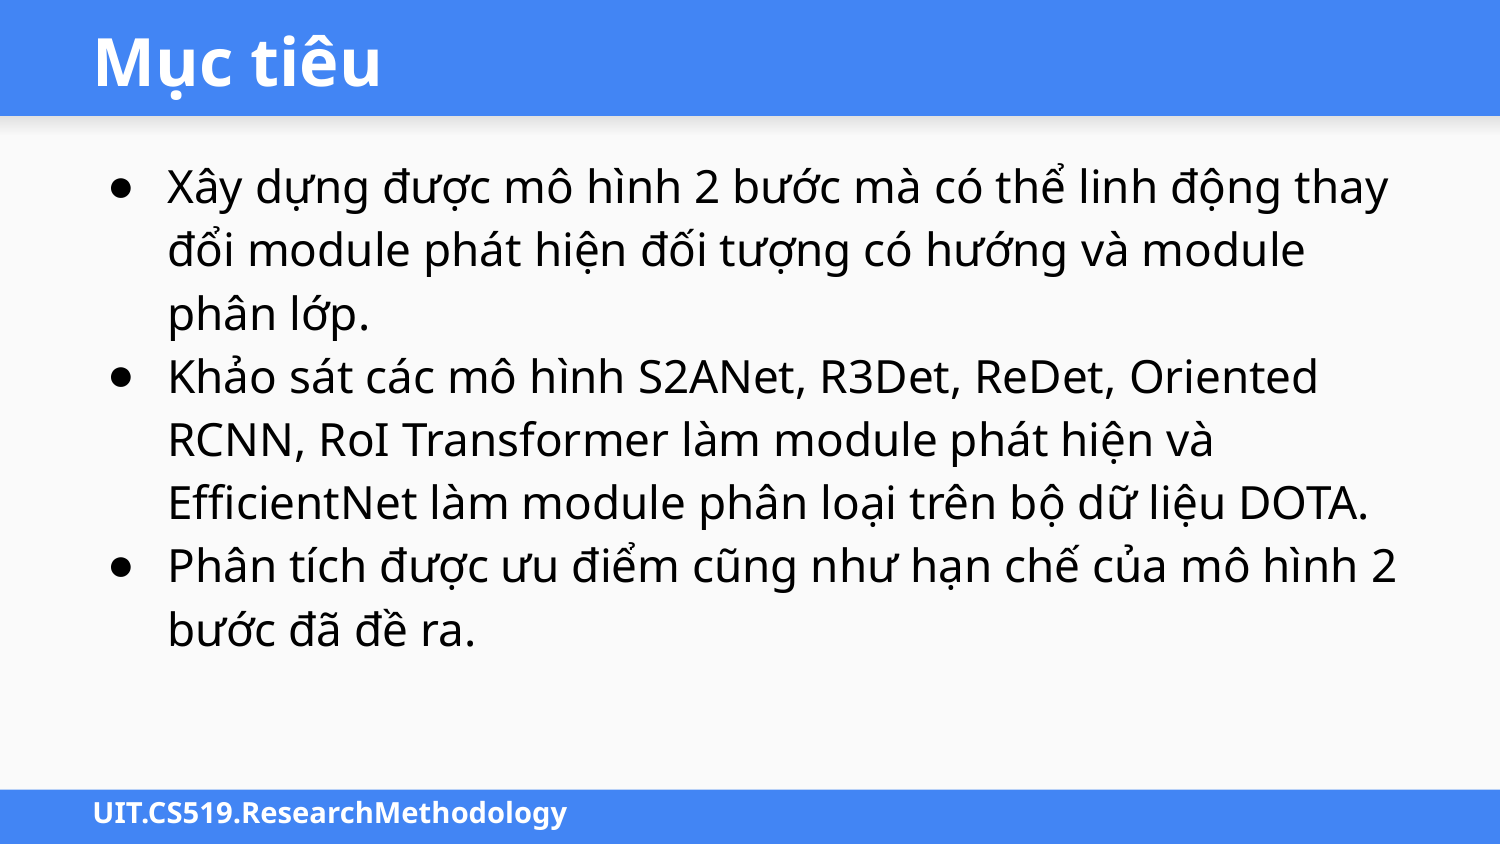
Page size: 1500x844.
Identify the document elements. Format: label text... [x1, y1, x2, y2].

title Mục tiêu [77, 0, 1427, 120]
list Xây dựng được mô hình 2 bước mà có thể linh động thay đổi module phát hiện đối tượng có hướng và module phân lớp. Khảo sát các mô hình S2ANet, R3Det, ReDet, Oriented RCNN, RoI Transformer làm module phát hiện và EfficientNet làm module phân loại trên bộ dữ liệu DOTA. Phân tích được ưu điểm cũng như hạn chế của mô hình 2 bước đã đề ra. [77, 134, 1427, 776]
